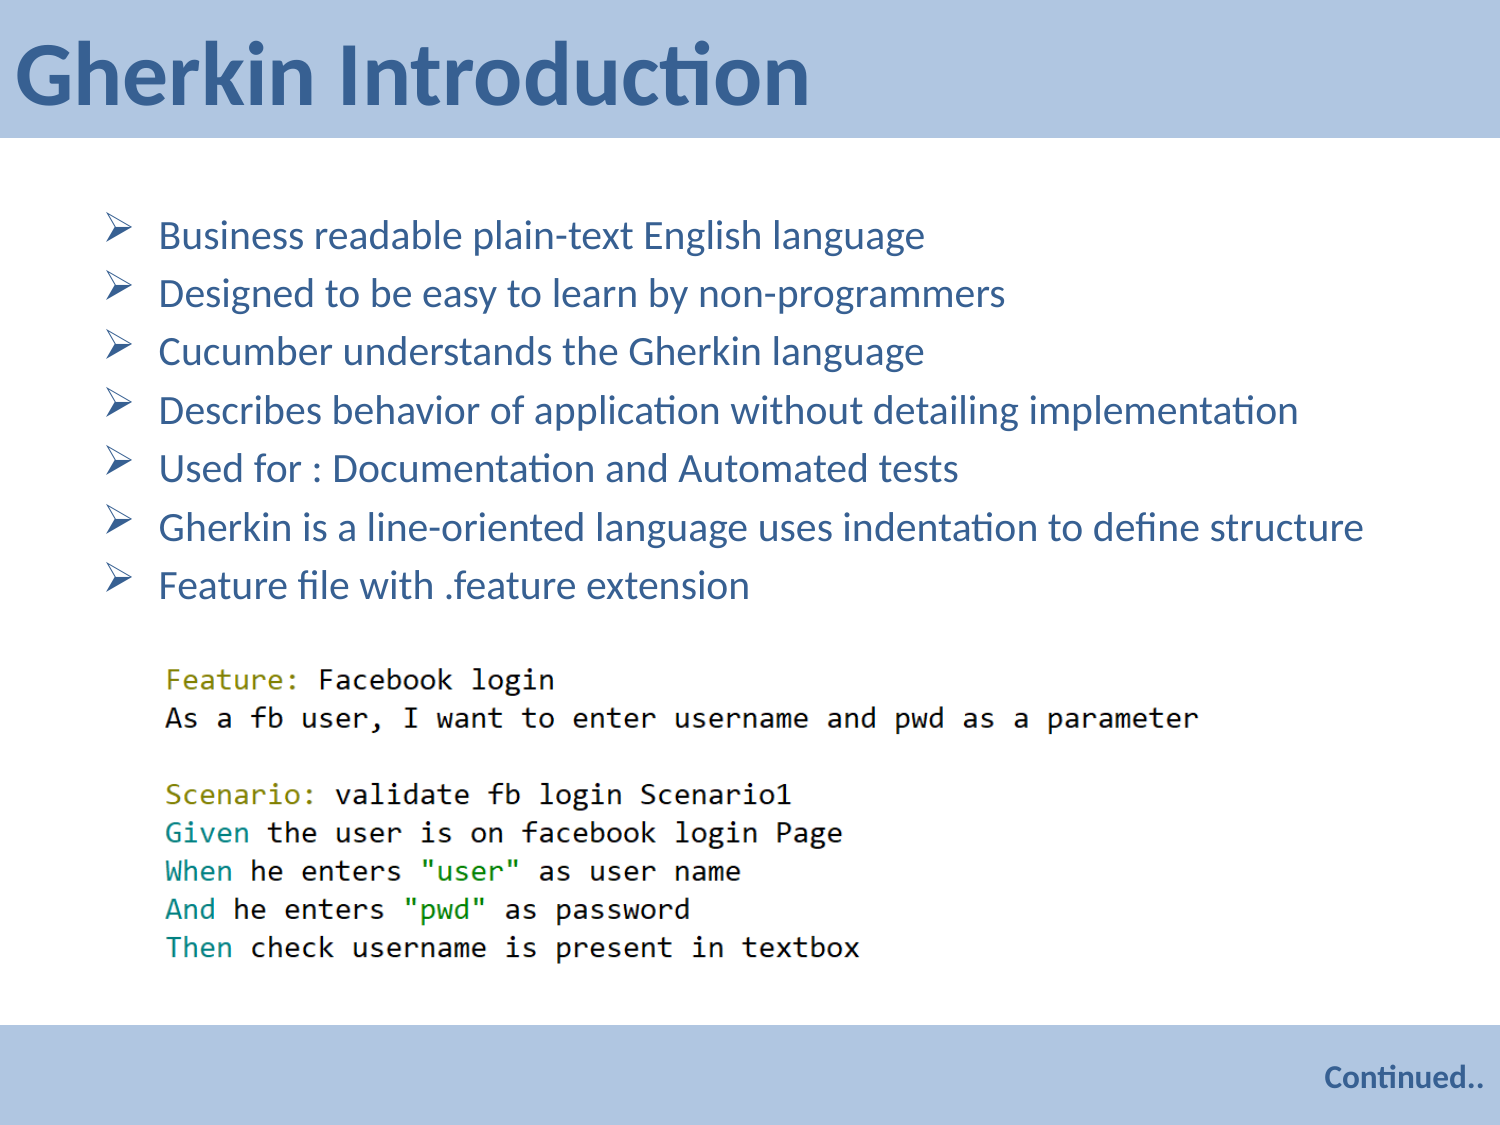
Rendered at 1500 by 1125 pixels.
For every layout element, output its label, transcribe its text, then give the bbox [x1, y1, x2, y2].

list Business readable plain-text English language Designed to be easy to learn by non-programmers Cucumber understands the Gherkin language Describes behavior of application without detailing implementation Used for : Documentation and Automated tests Gherkin is a line-oriented language uses indentation to define structure Feature file with .feature extension [87, 200, 1434, 634]
title Gherkin Introduction [0, 0, 1500, 138]
picture [161, 664, 1213, 971]
text_box Continued.. [0, 1025, 1500, 1125]
